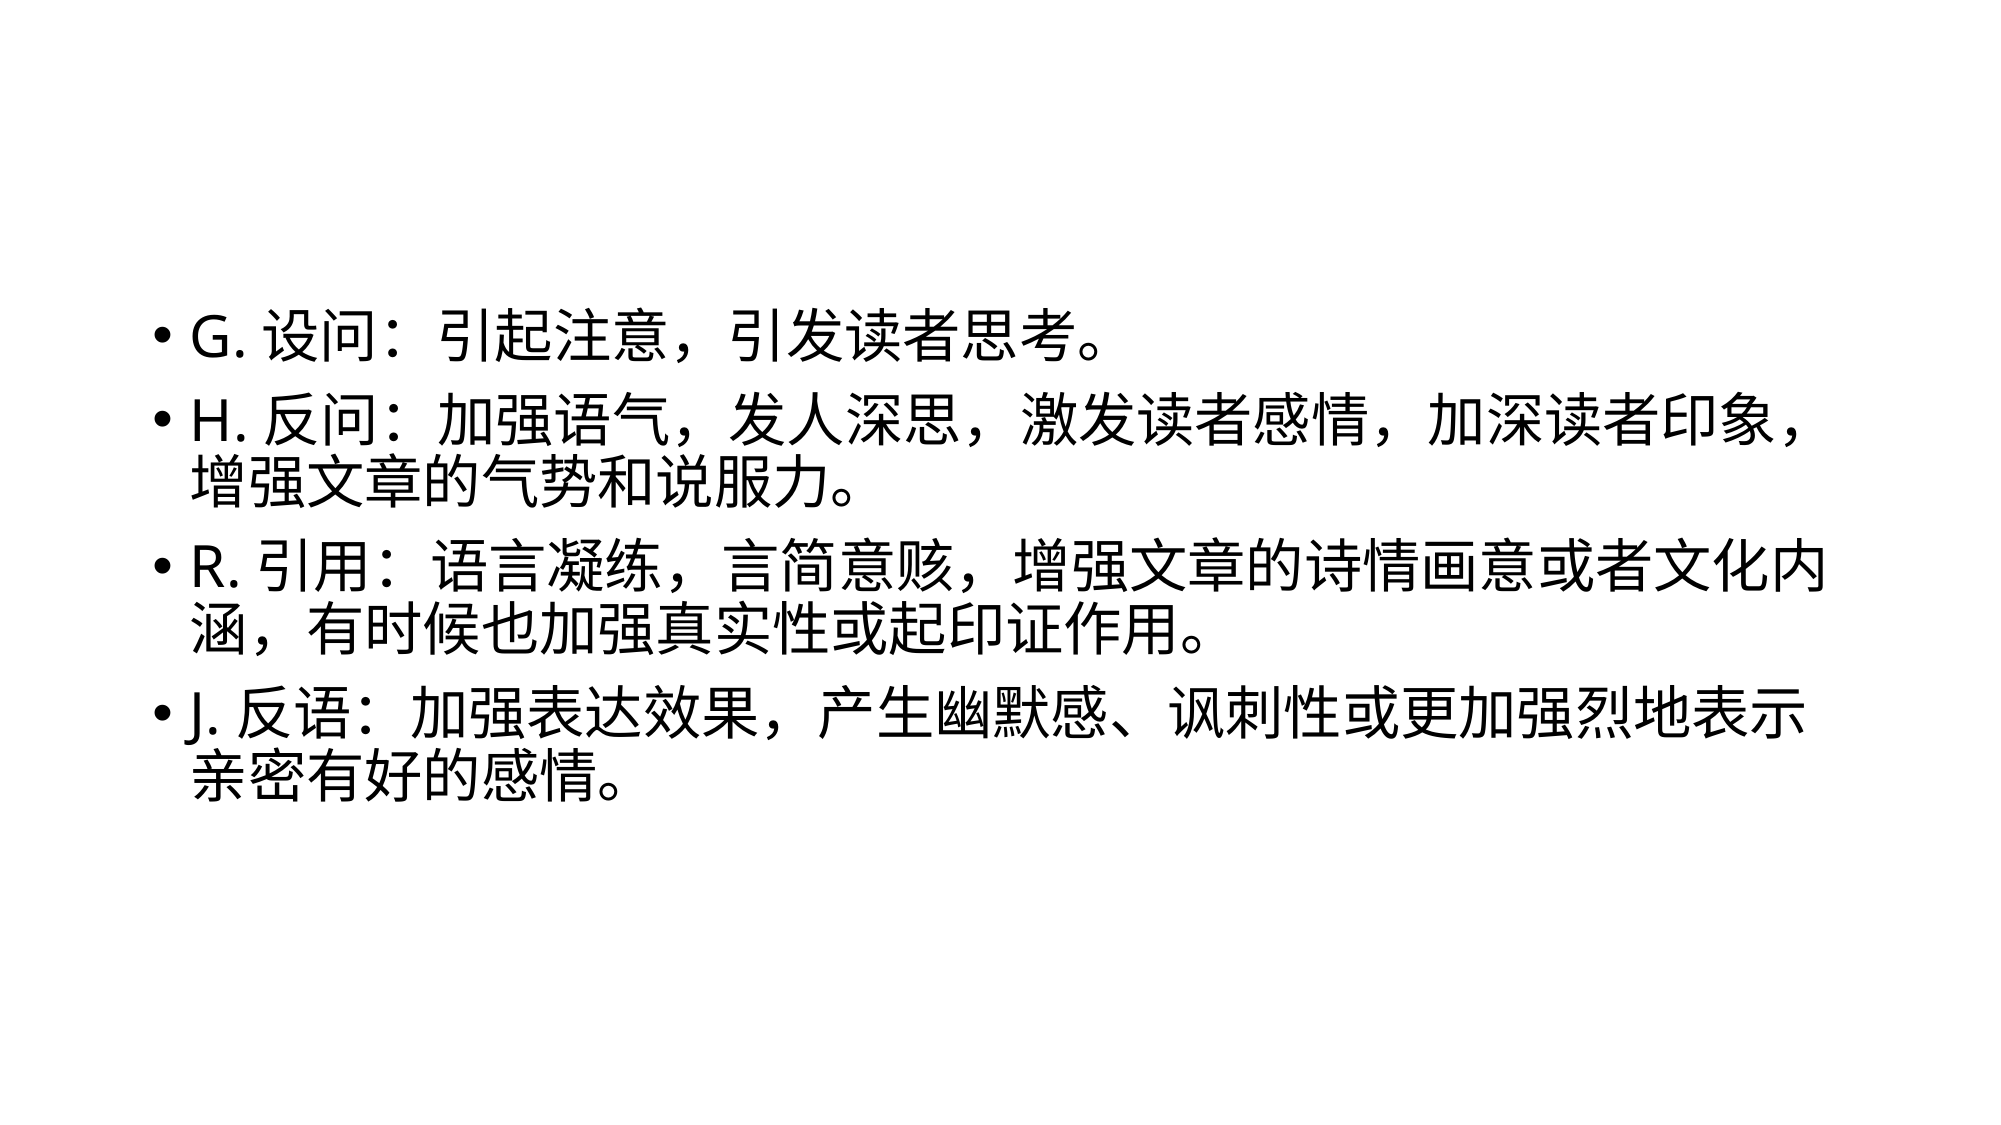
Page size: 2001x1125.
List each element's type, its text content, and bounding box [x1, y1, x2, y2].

list G.设问：引起注意，引发读者思考。 H.反问：加强语气，发人深思，激发读者感情，加深读者印象，增强文章的气势和说服力。 R.引用：语言凝练，言简意赅，增强文章的诗情画意或者文化内涵，有时候也加强真实性或起印证作用。 J.反语：加强表达效果，产生幽默感、讽刺性或更加强烈地表示亲密有好的感情。 [137, 299, 1863, 1014]
